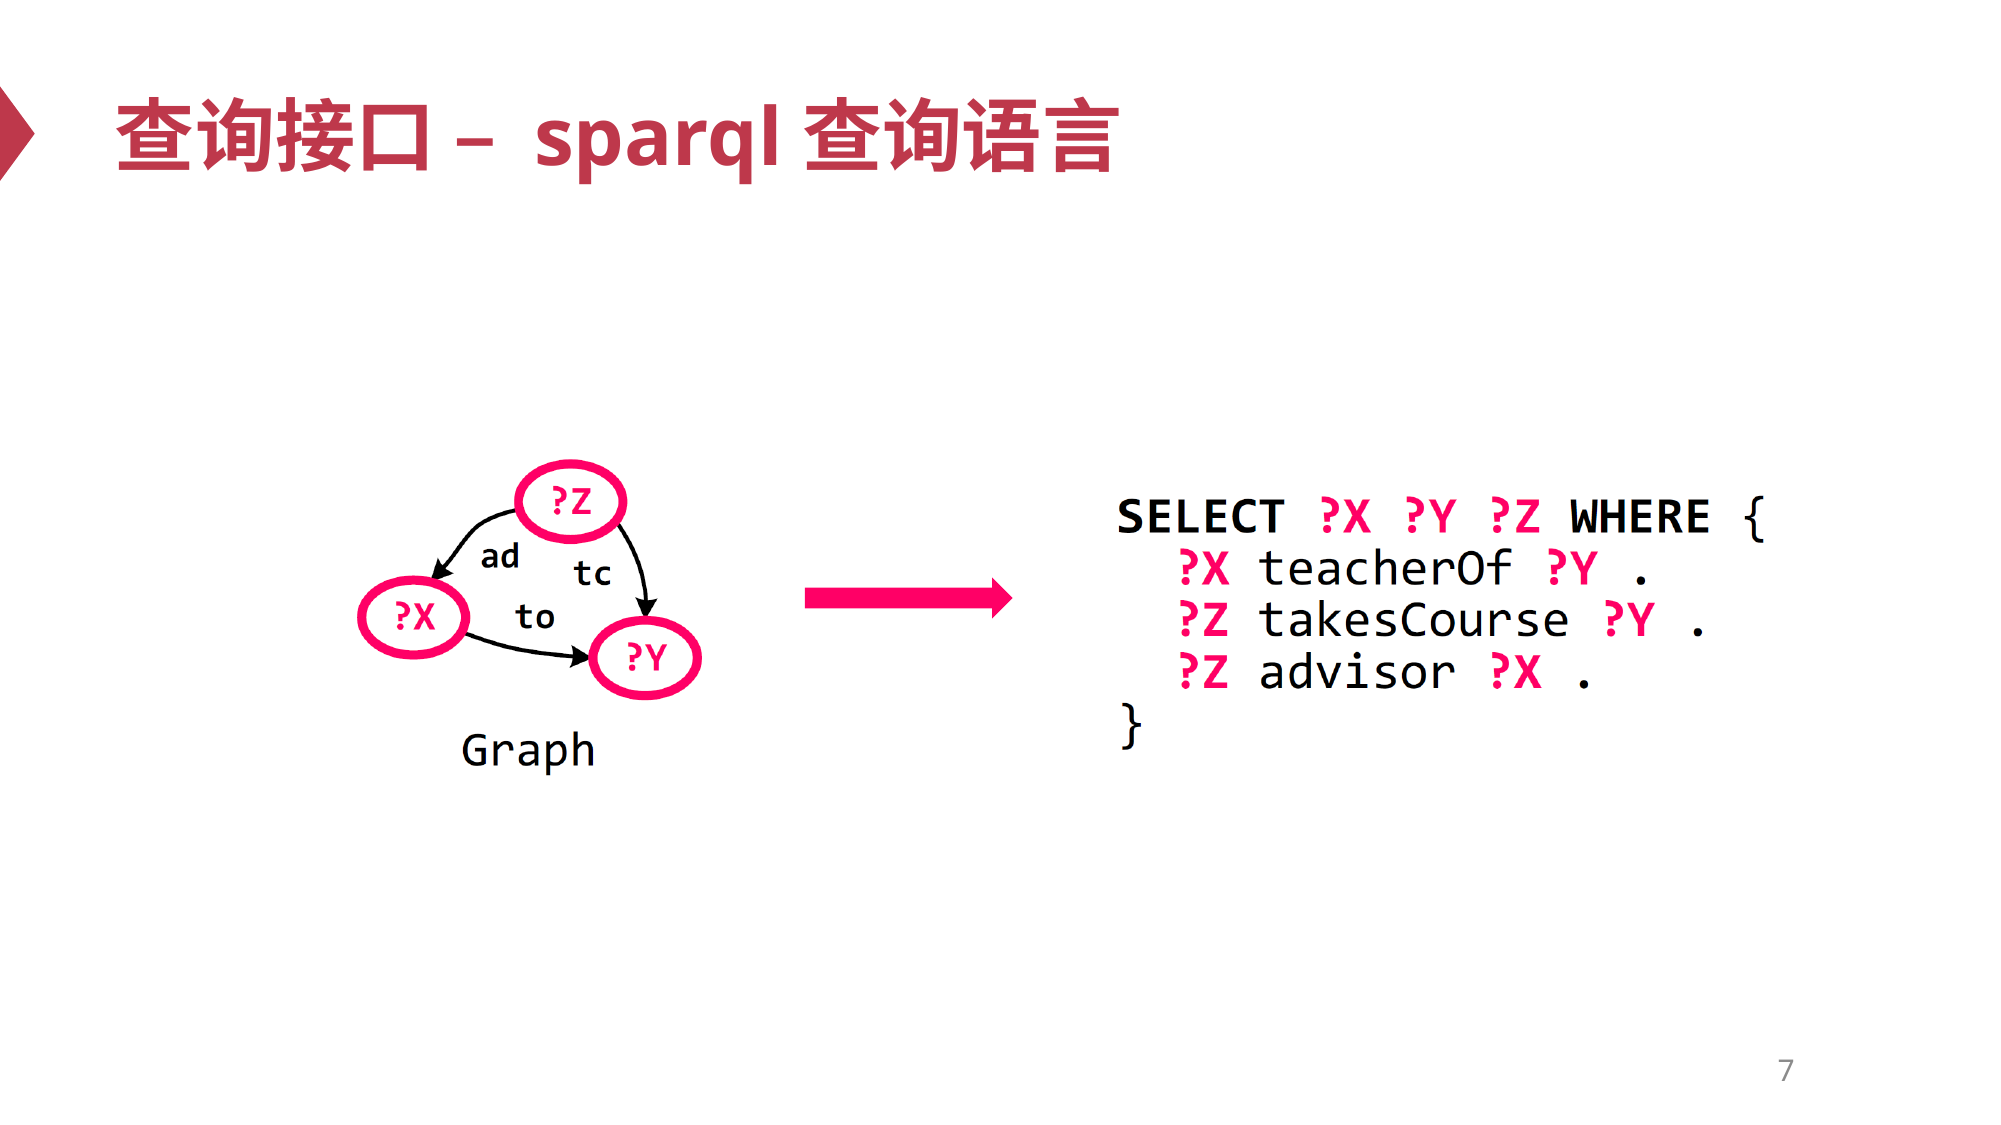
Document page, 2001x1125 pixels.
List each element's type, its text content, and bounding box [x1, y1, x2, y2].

title 查询接口 – sparql查询语言 [99, 45, 1900, 223]
picture [1073, 468, 1832, 770]
picture [346, 444, 728, 794]
slide_number 7 [1389, 1041, 1810, 1102]
text_box [802, 575, 1015, 621]
